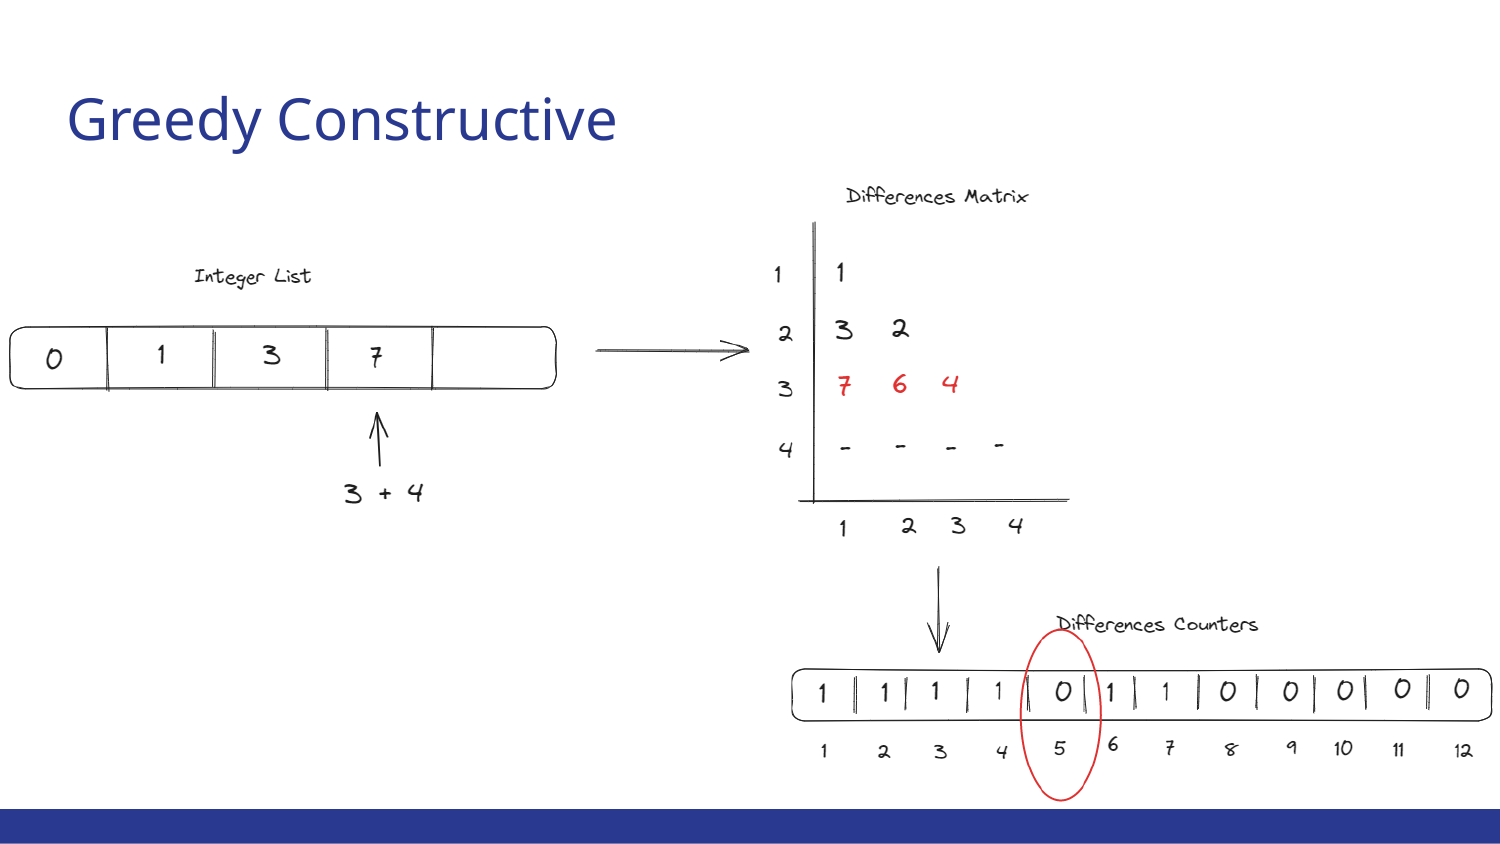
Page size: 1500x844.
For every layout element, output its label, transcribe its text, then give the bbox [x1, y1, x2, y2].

picture [0, 174, 1500, 810]
title Greedy Constructive [51, 67, 1449, 167]
